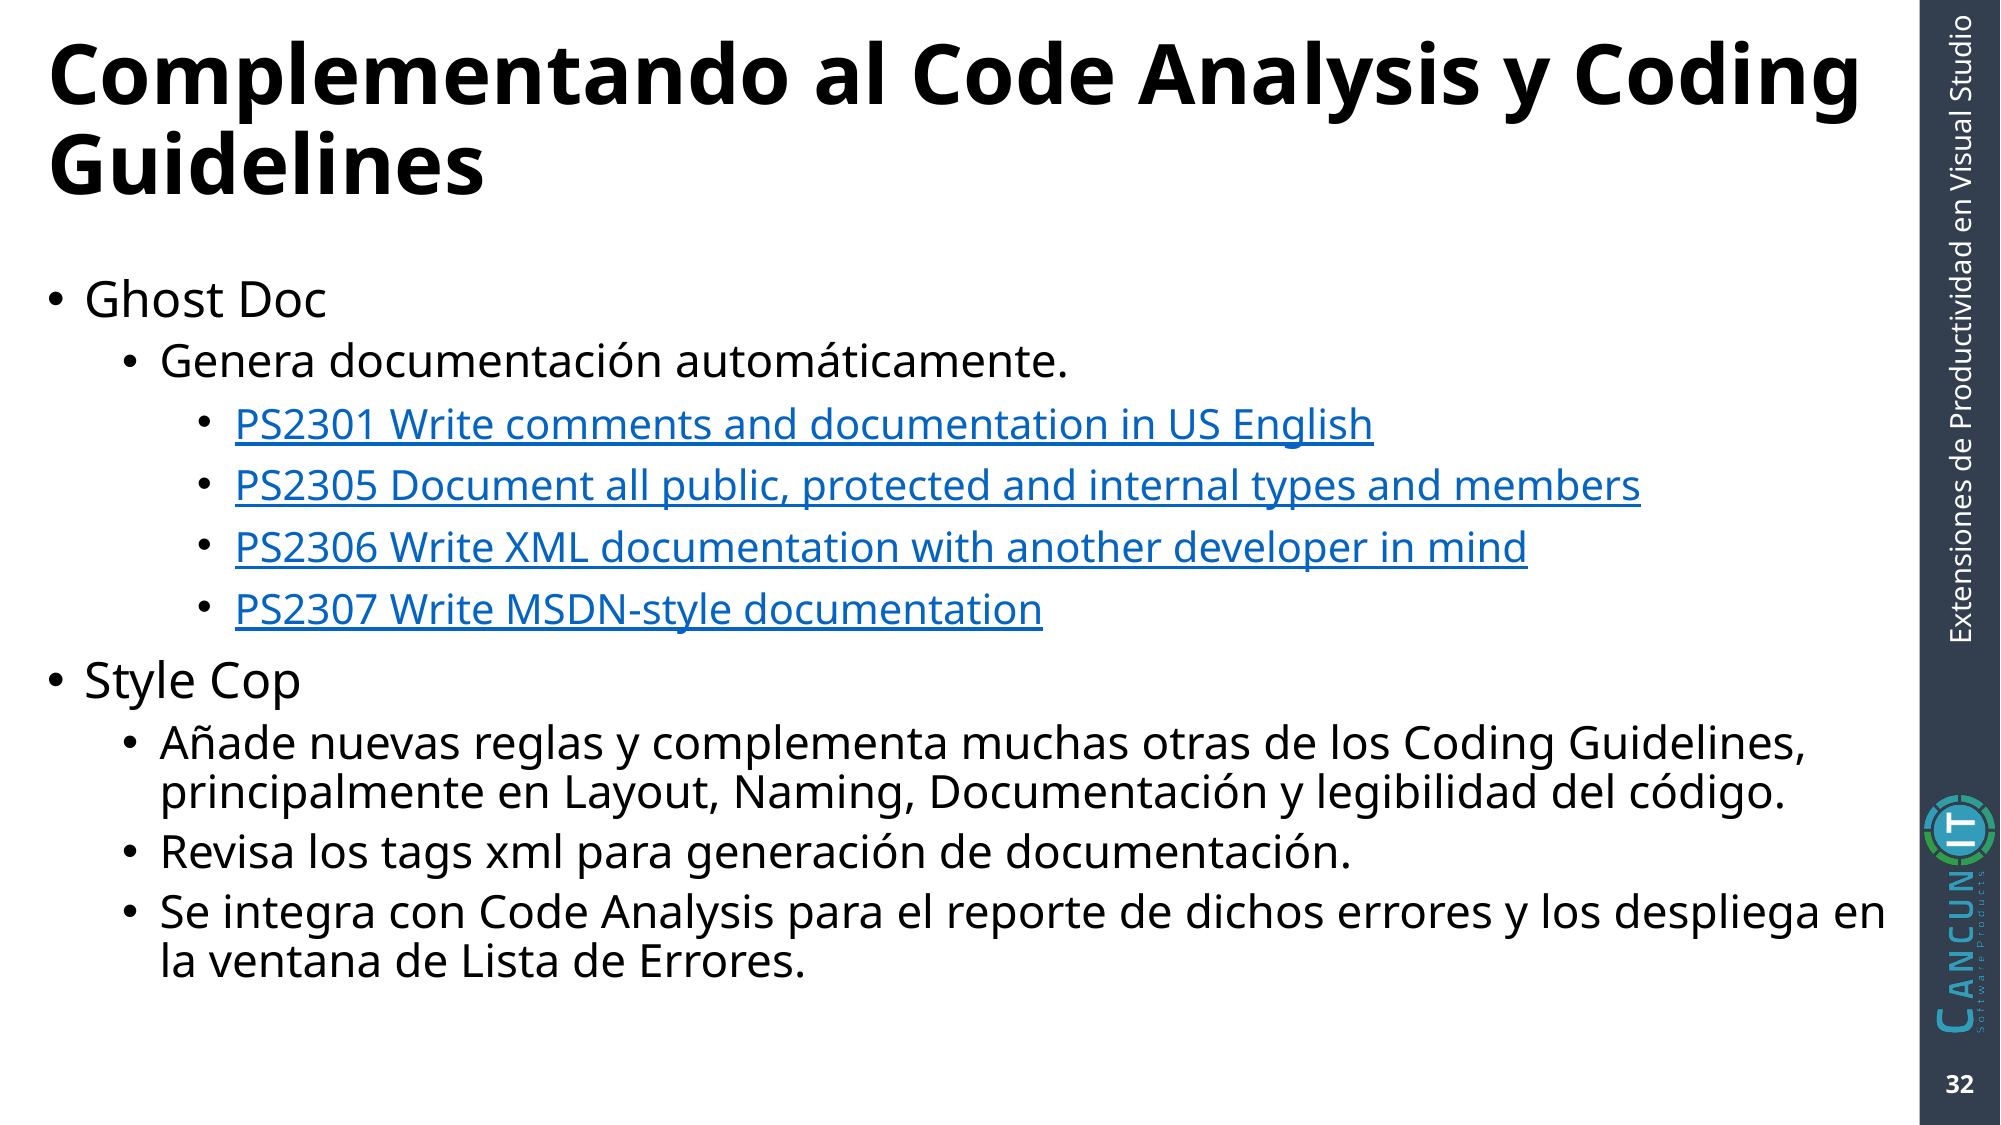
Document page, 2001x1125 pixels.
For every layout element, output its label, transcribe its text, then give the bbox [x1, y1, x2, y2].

title Complementando al Code Analysis y Coding Guidelines [32, 25, 1905, 243]
list Ghost Doc Genera documentación automáticamente. PS2301 Write comments and documentation in US English PS2305 Document all public, protected and internal types and members PS2306 Write XML documentation with another developer in mind PS2307 Write MSDN-style documentation Style Cop Añade nuevas reglas y complementa muchas otras de los Coding Guidelines, principalmente en Layout, Naming, Documentación y legibilidad del código. Revisa los tags xml para generación de documentación. Se integra con Code Analysis para el reporte de dichos errores y los despliega en la ventana de Lista de Errores. [32, 266, 1905, 1116]
slide_number 32 [1919, 1055, 2000, 1116]
picture [1920, 794, 2000, 1034]
